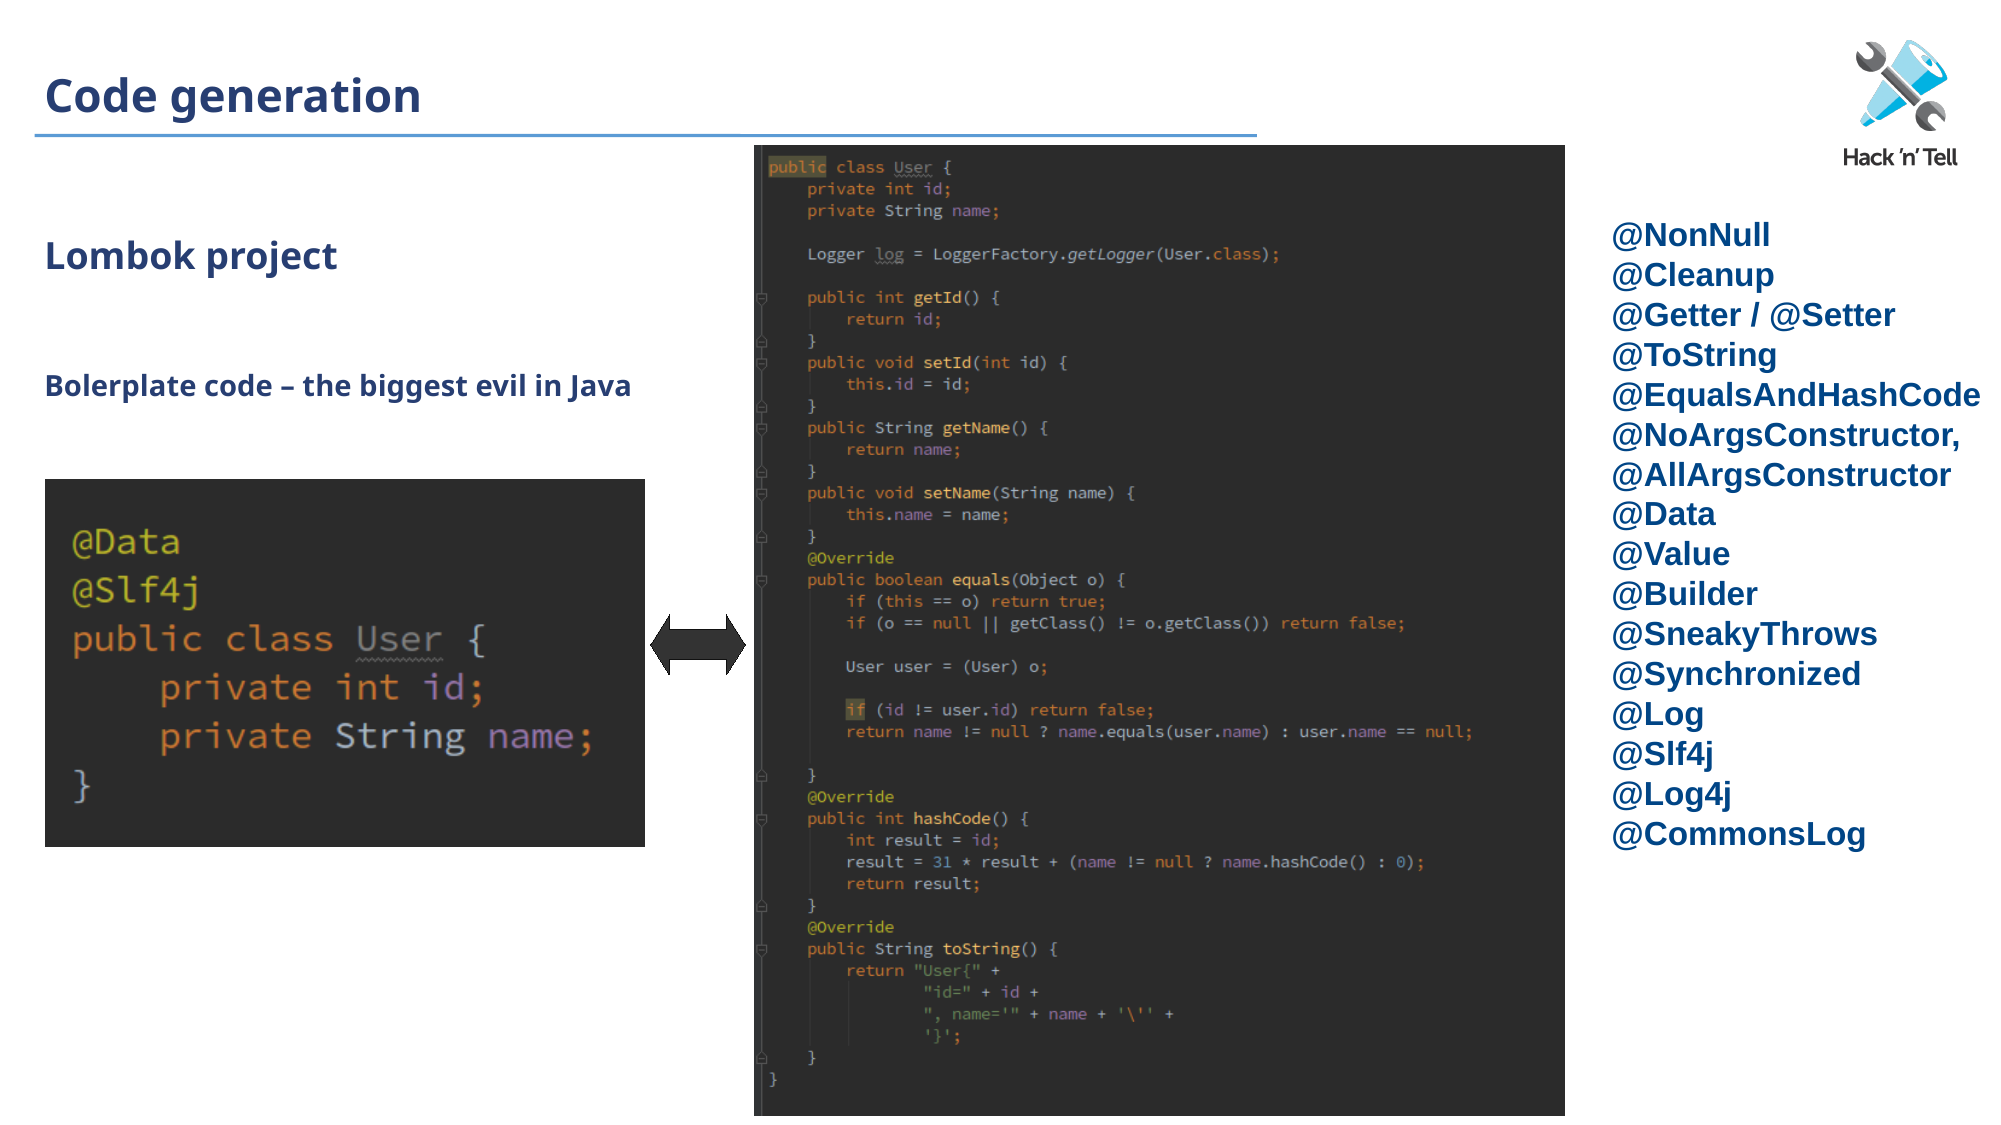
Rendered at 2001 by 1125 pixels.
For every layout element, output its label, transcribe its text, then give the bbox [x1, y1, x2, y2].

text_box [650, 614, 746, 675]
picture [754, 0, 2000, 1117]
text_box @NonNull @Cleanup @Getter / @Setter @ToString @EqualsAndHashCode @NoArgsConstructor, @AllArgsConstructor @Data @Value @Builder @SneakyThrows @Synchronized @Log @Slf4j @Log4j @CommonsLog [1596, 223, 1997, 1001]
picture [44, 479, 646, 848]
text_box Code generation Lombok project Bolerplate code – the biggest evil in Java [29, 59, 1035, 302]
